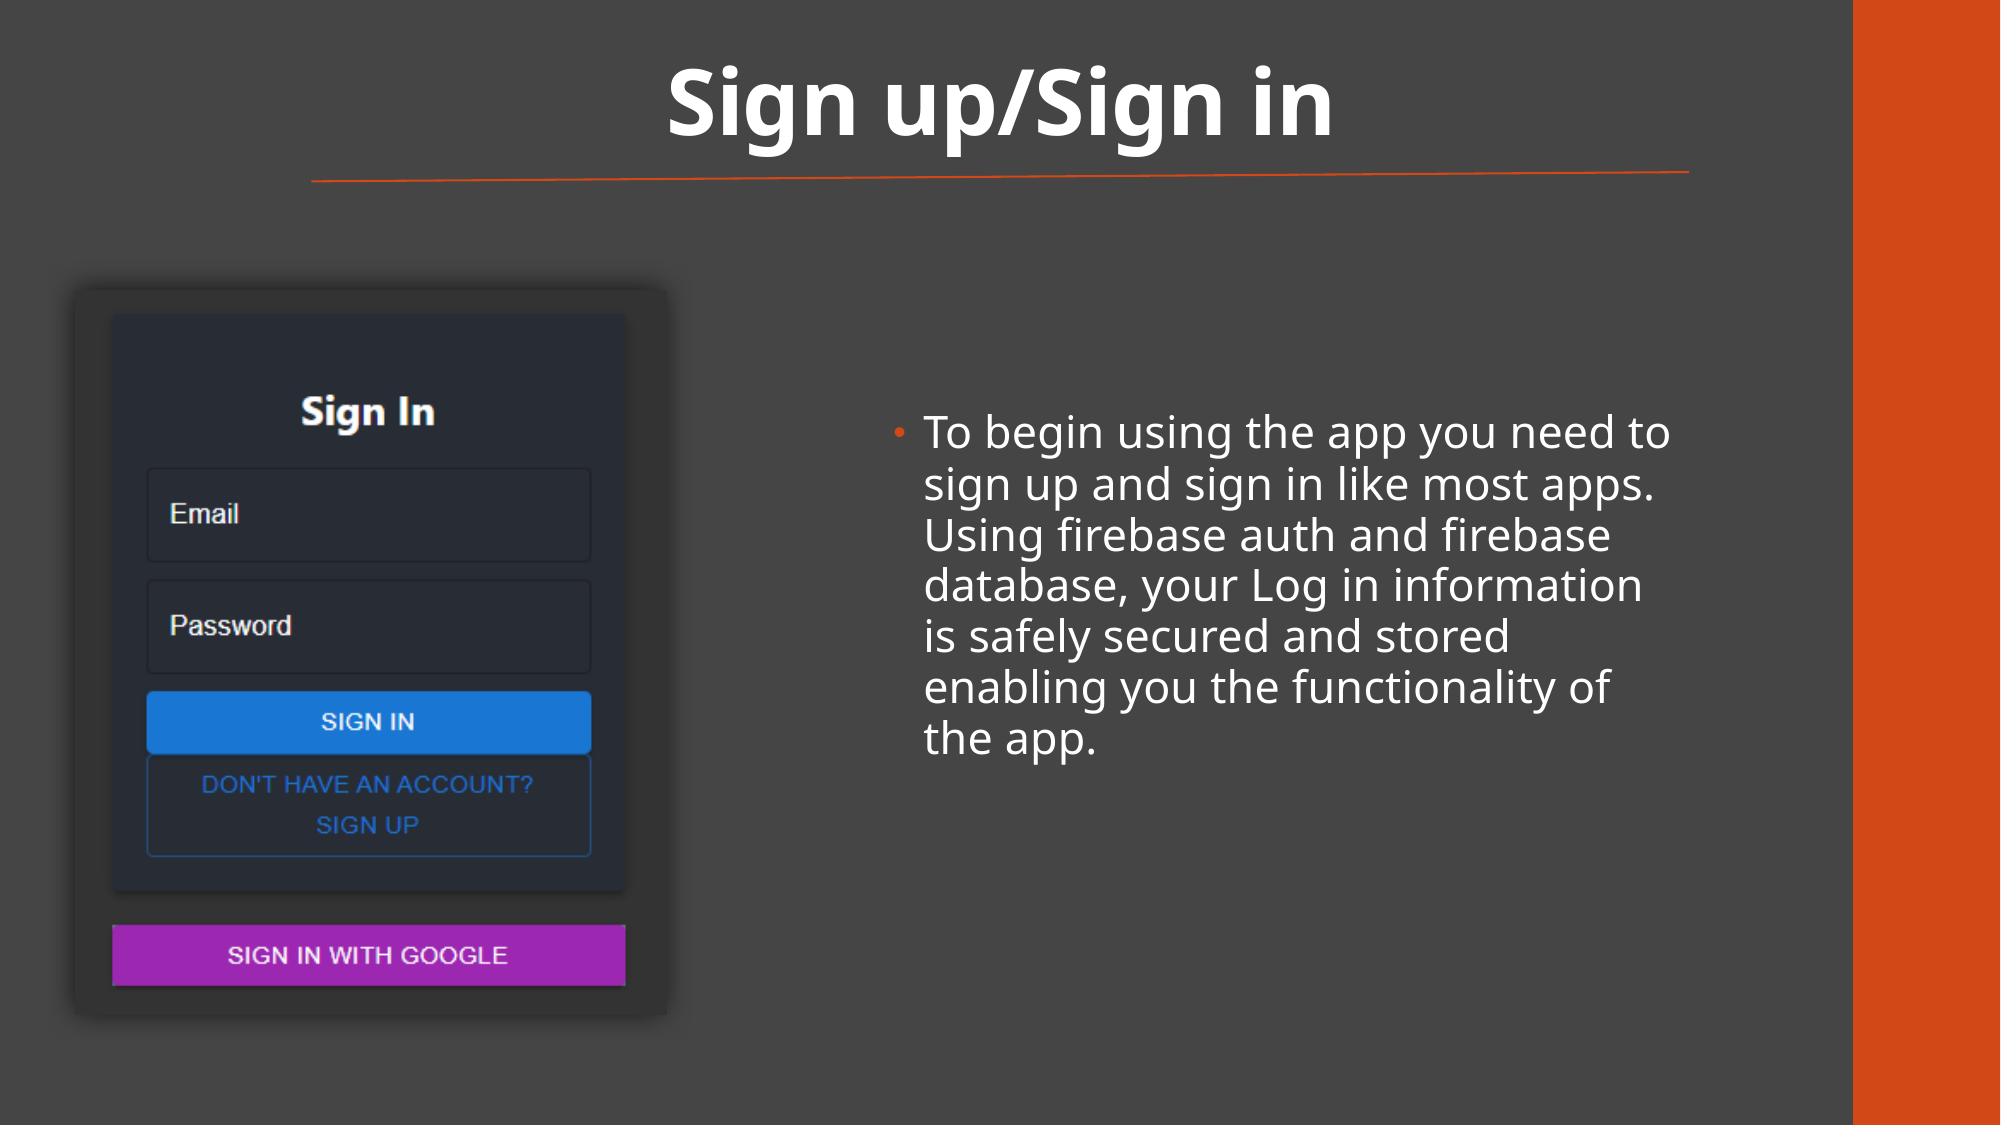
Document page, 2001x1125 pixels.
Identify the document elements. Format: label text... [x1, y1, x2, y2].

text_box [311, 171, 1690, 182]
text_box [1852, 0, 2000, 1125]
list To begin using the app you need to sign up and sign in like most apps. Using firebase auth and firebase database, your Log in information is safely secured and stored enabling you the functionality of the app. [878, 400, 1698, 728]
title Sign up/Sign in [206, 47, 1797, 163]
picture [75, 289, 667, 1015]
text_box [0, 0, 1852, 1125]
